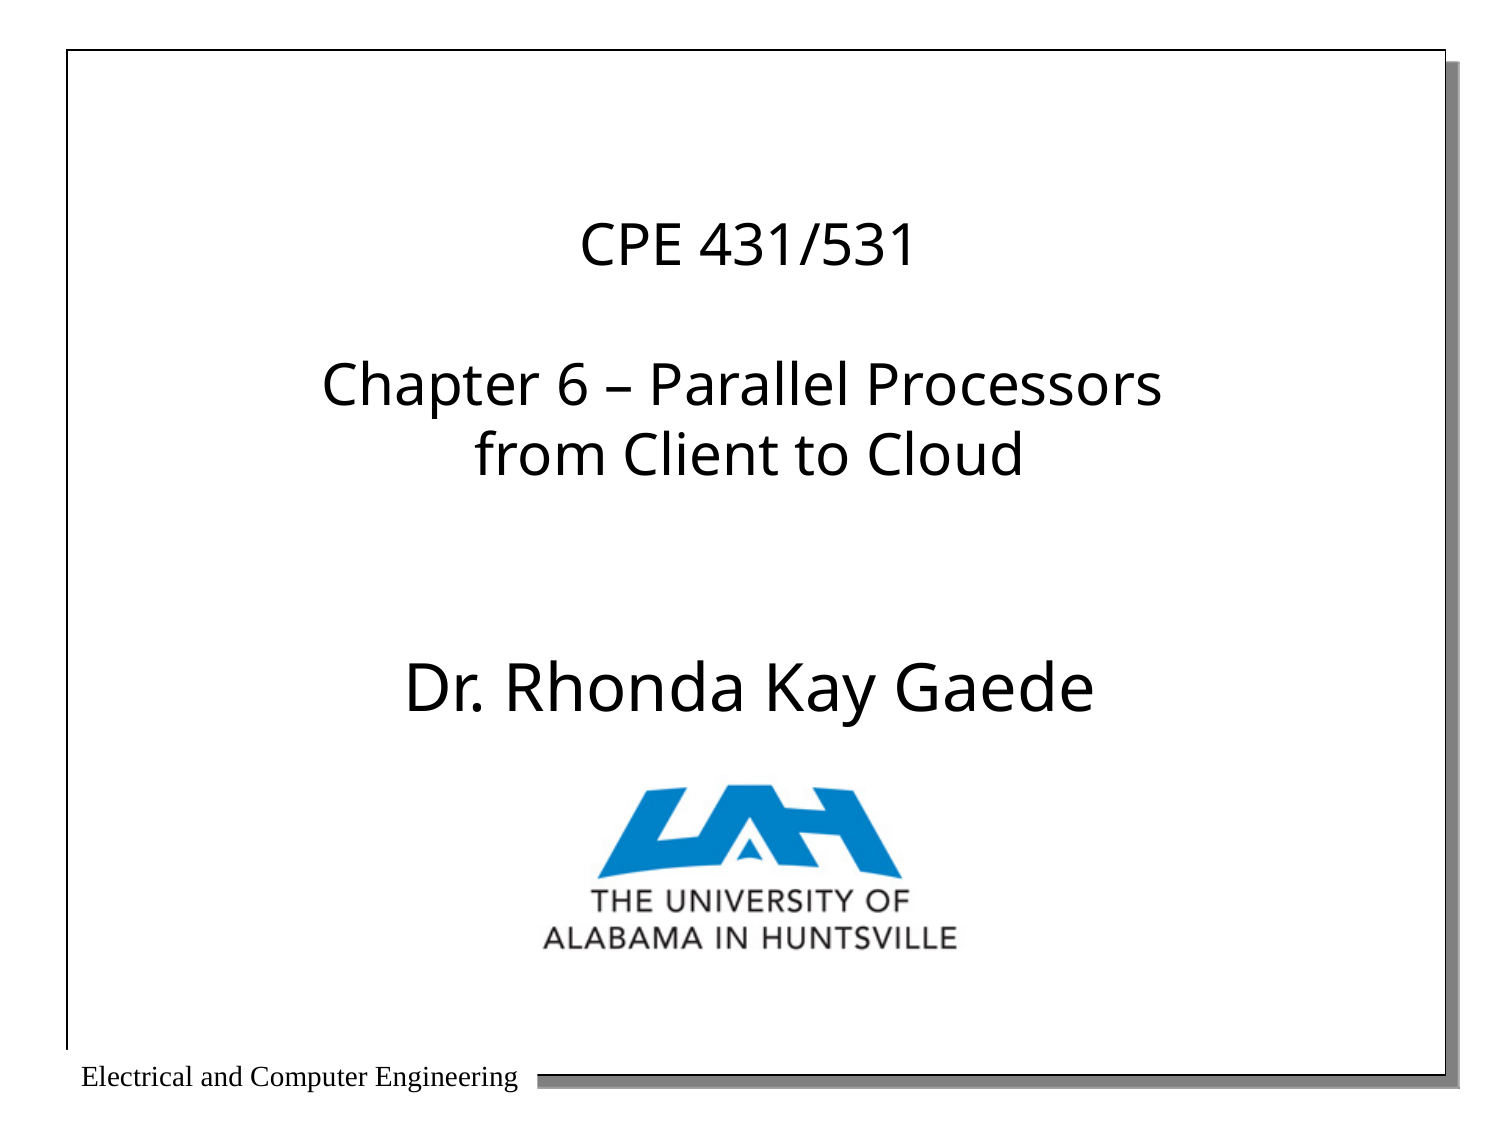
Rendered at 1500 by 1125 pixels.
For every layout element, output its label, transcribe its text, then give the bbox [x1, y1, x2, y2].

subtitle Dr. Rhonda Kay Gaede [225, 637, 1275, 925]
title CPE 431/531 Chapter 6 – Parallel Processors from Client to Cloud [112, 288, 1388, 477]
picture [515, 750, 985, 986]
